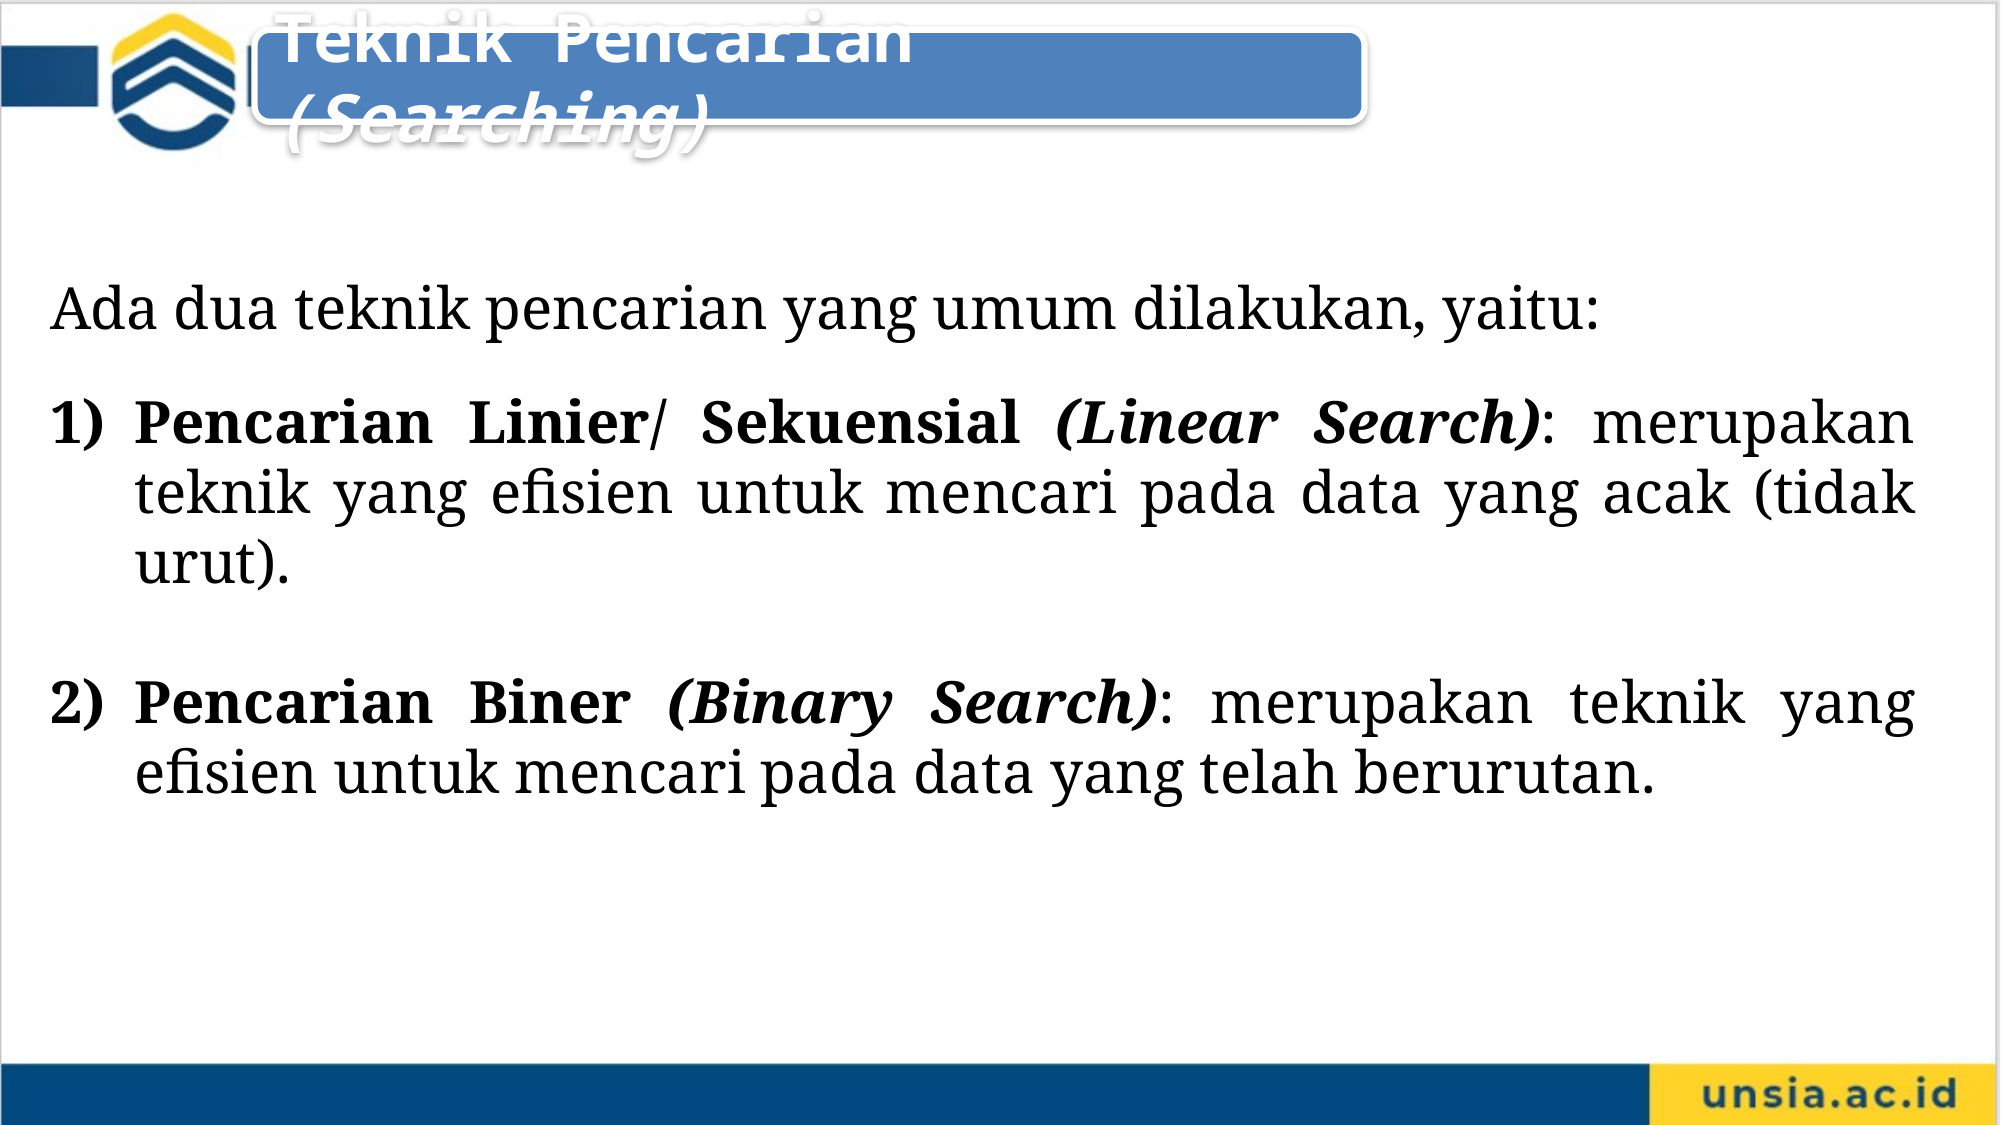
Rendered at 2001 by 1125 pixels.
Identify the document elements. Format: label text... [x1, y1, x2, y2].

text_box Ada dua teknik pencarian yang umum dilakukan, yaitu: [35, 264, 1793, 349]
picture [0, 0, 2001, 1125]
text_box Pencarian Linier/ Sekuensial (Linear Search): merupakan teknik yang efisien untuk mencari pada data yang acak (tidak urut). Pencarian Biner (Binary Search): merupakan teknik yang efisien untuk mencari pada data yang telah berurutan. [35, 378, 1931, 813]
text_box Teknik Pencarian (Searching) [251, 26, 1368, 125]
